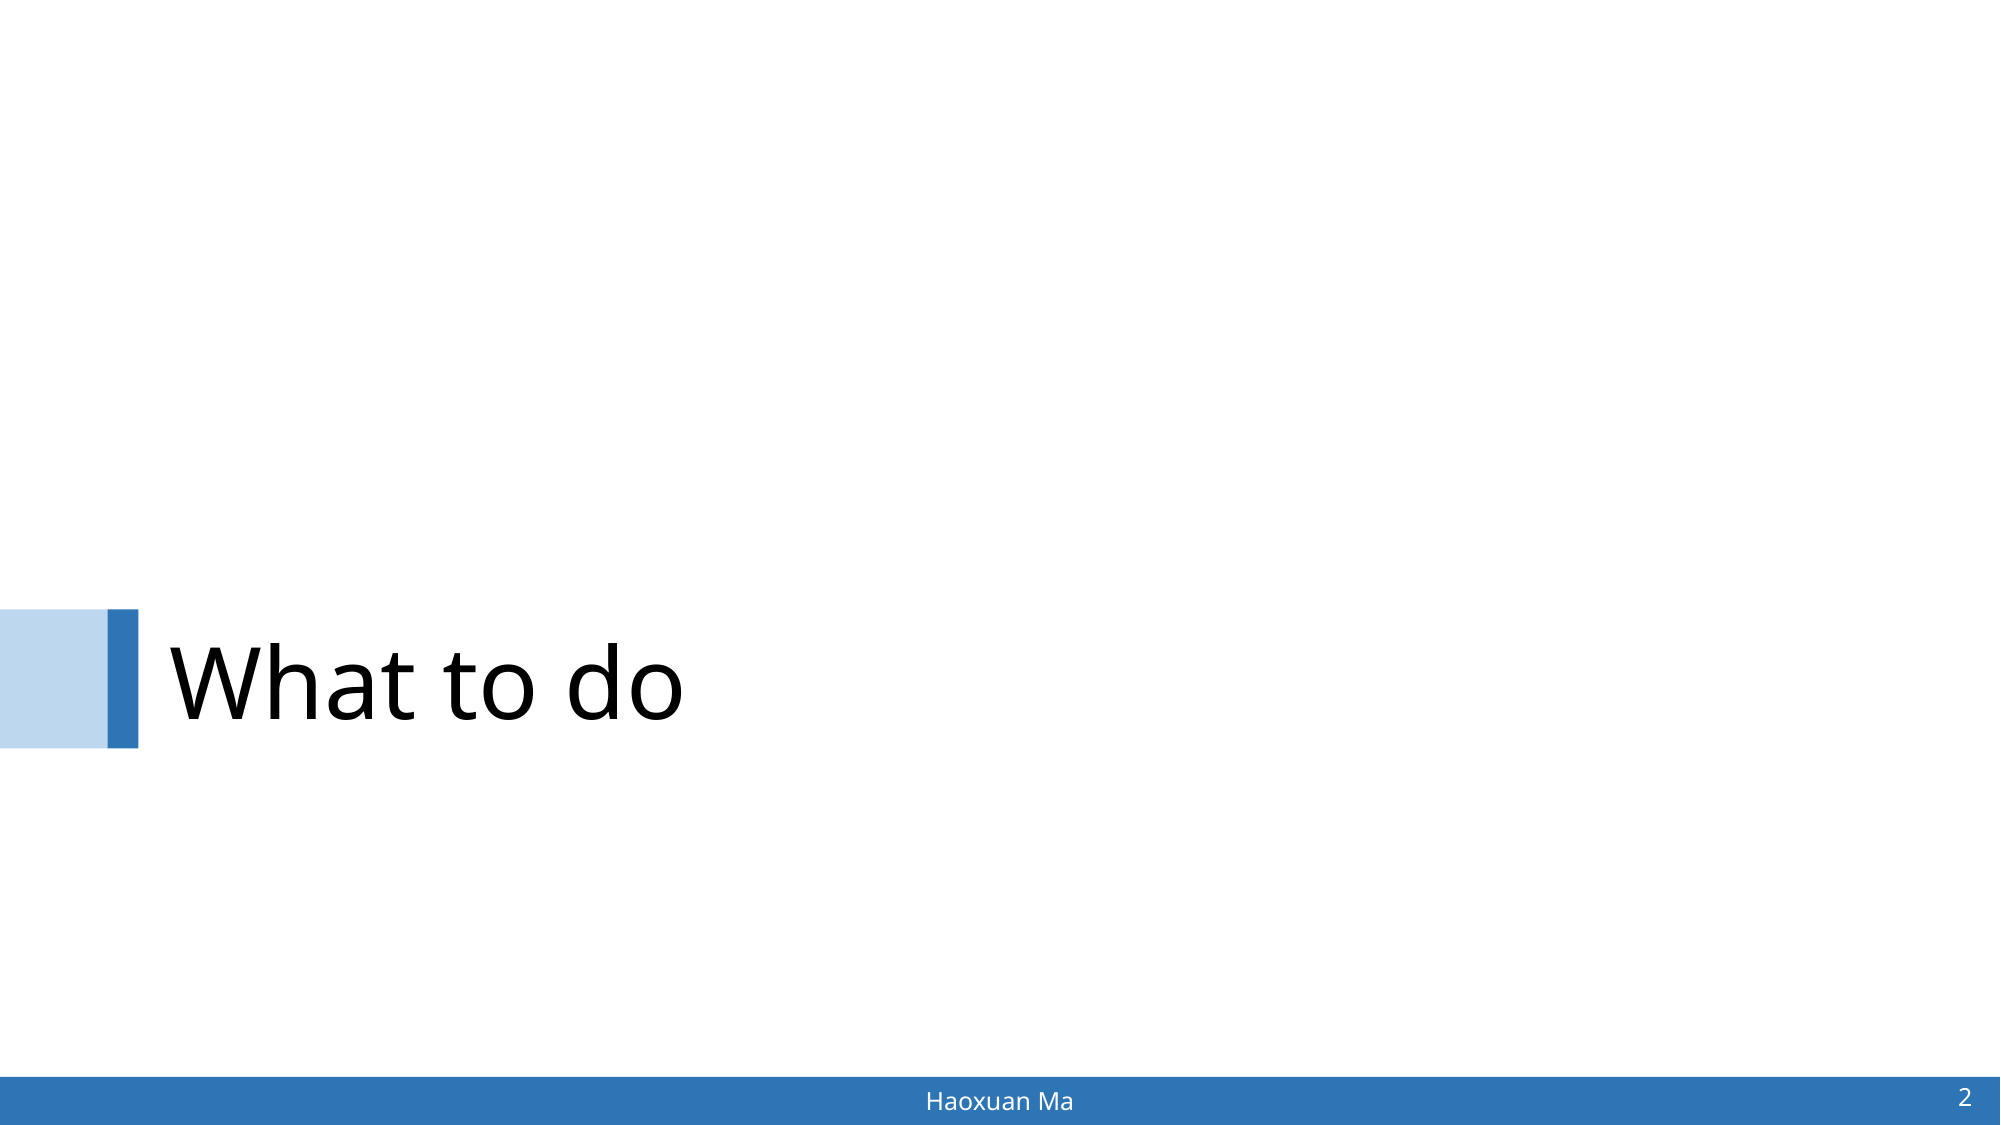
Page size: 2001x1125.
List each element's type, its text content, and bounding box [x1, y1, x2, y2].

title What to do [154, 280, 1862, 749]
slide_number 2 [1887, 1073, 1988, 1124]
footer Haoxuan Ma [662, 1077, 1338, 1124]
